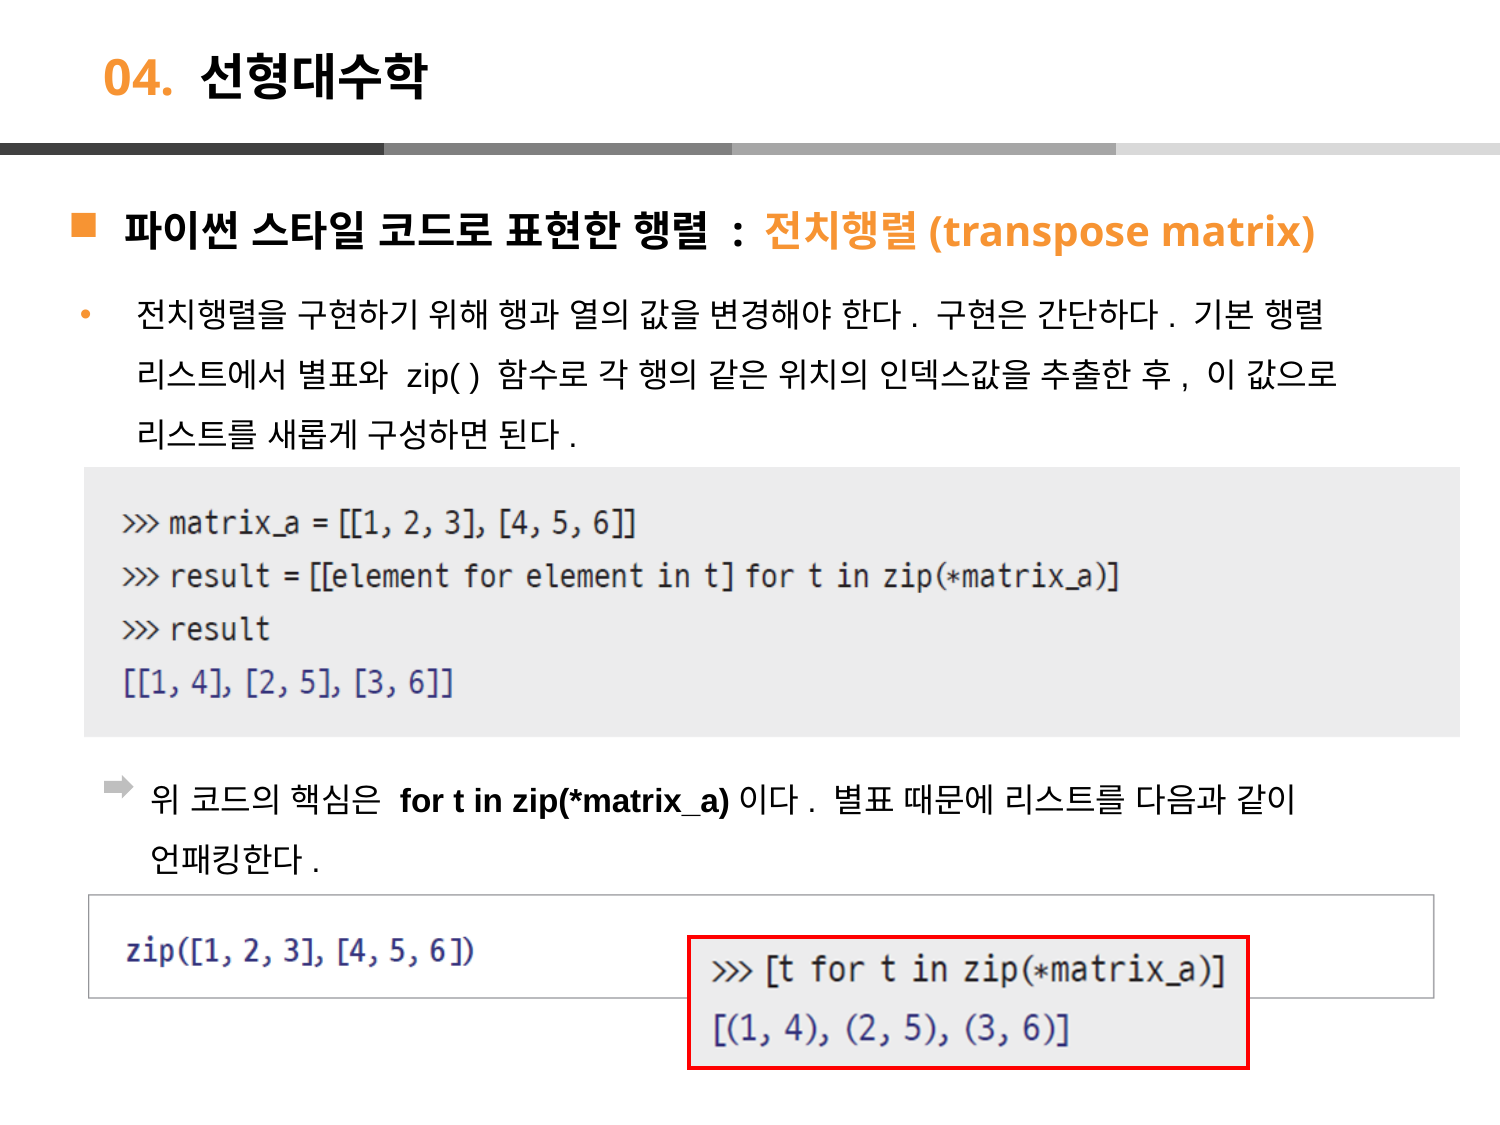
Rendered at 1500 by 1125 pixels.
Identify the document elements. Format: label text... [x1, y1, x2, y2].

text_box [101, 773, 136, 801]
picture [84, 467, 1460, 740]
text_box 전치행렬을 구현하기 위해 행과 열의 값을 변경해야 한다. 구현은 간단하다. 기본 행렬 리스트에서 별표와 zip( ) 함수로 각 행의 같은 위치의 인덱스값을 추출한 후, 이 값으로 리스트를 새롭게 구성하면 된다. [64, 267, 1412, 457]
picture [88, 892, 1436, 1067]
title 04. 선형대수학 [88, 30, 1211, 121]
list 파이썬 스타일 코드로 표현한 행렬 : 전치행렬(transpose matrix) [52, 172, 1400, 362]
text_box 위 코드의 핵심은 for t in zip(*matrix_a)이다. 별표 때문에 리스트를 다음과 같이 언패킹한다. [135, 751, 1412, 870]
